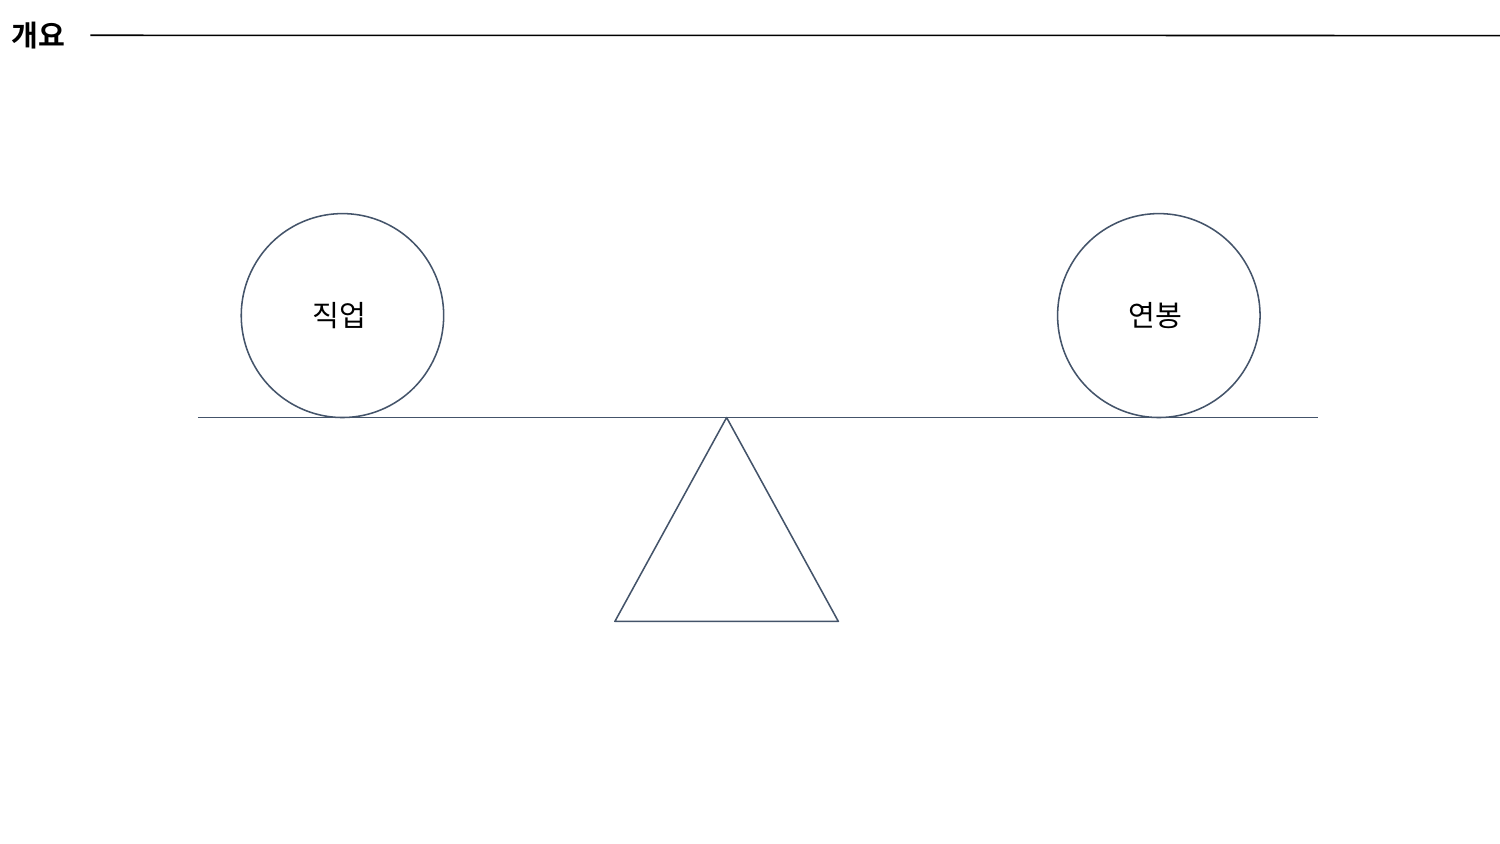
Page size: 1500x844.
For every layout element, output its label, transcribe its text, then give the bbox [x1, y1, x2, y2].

text_box [241, 213, 444, 416]
text_box [614, 426, 839, 622]
text_box 직업 [297, 282, 388, 348]
text_box [1057, 213, 1261, 416]
text_box 연봉 [1113, 282, 1205, 348]
text_box 개요 [0, 12, 91, 59]
